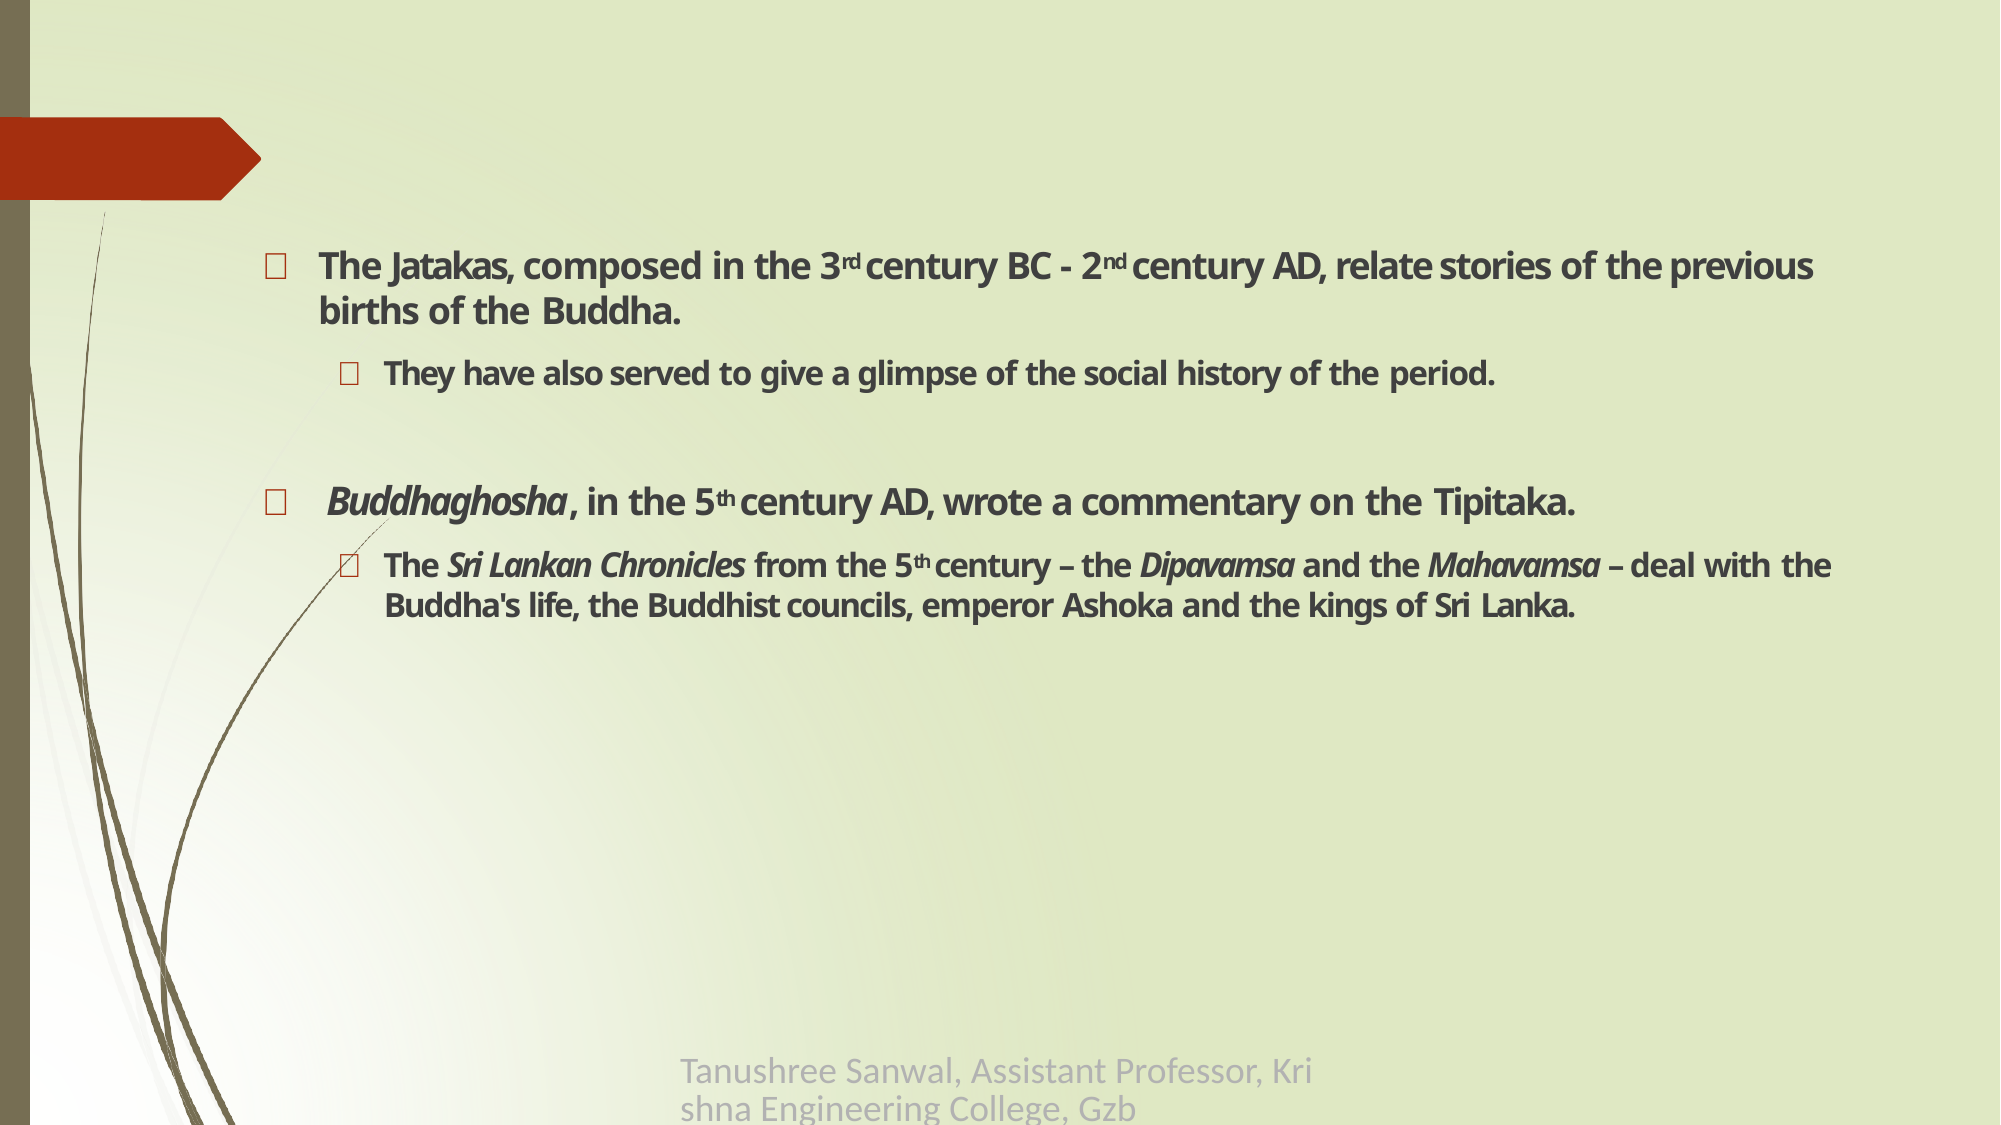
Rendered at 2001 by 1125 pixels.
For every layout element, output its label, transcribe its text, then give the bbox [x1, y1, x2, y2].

footer Tanushree Sanwal, Assistant Professor, Krishna Engineering College, Gzb [680, 1046, 1320, 1103]
text_box  They have also served to give a glimpse of the social history of the period.  Buddhaghosha, in the 5th century AD, wrote a commentary on the Tipitaka.  The Sri Lankan Chronicles from the 5th century – the Dipavamsa and the Mahavamsa – deal with the Buddha's life, the Buddhist councils, emperor Ashoka and the kings of Sri Lanka. [253, 350, 1896, 625]
title  The Jatakas, composed in the 3rd century BC - 2nd century AD, relate stories of the previous births of the Buddha. [257, 239, 1859, 350]
picture [30, 0, 2000, 1125]
